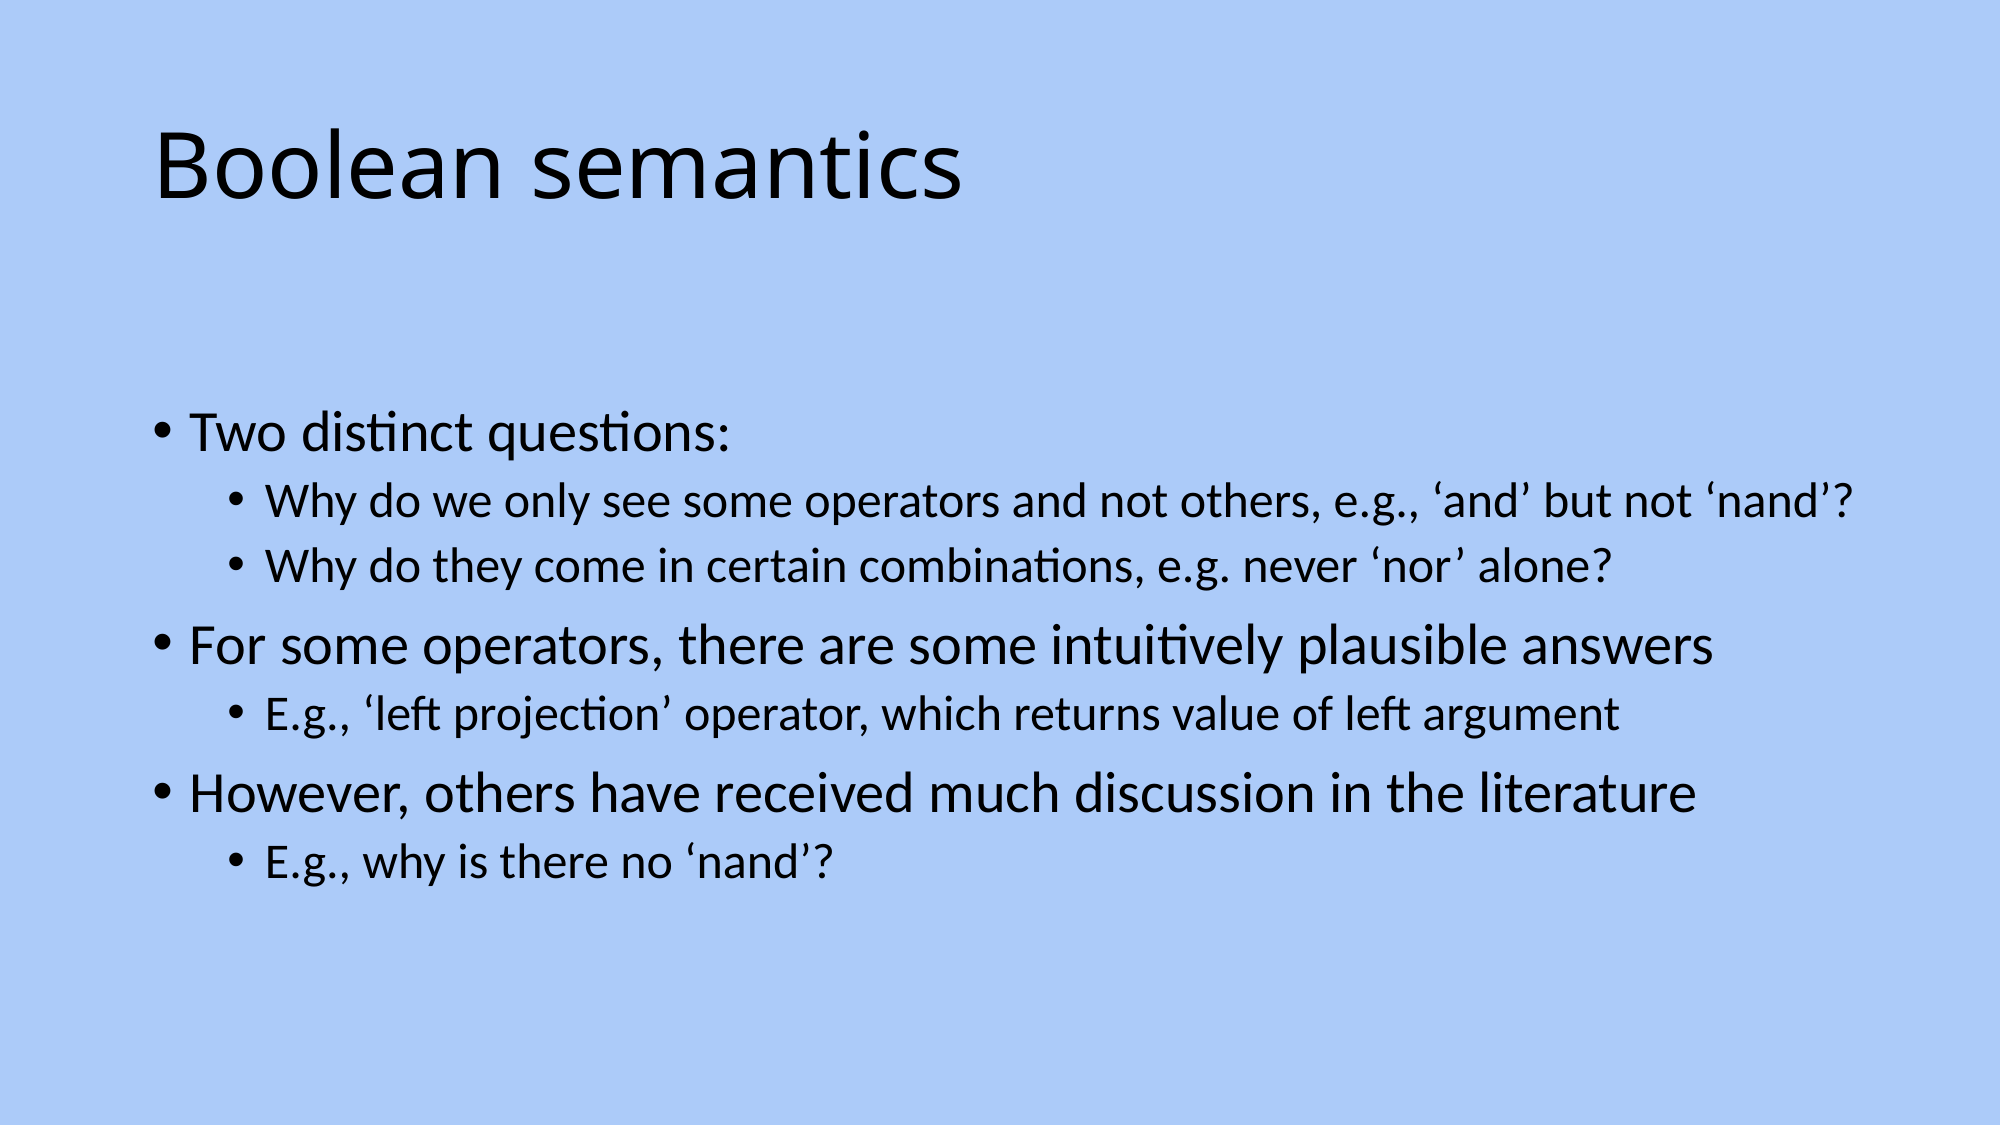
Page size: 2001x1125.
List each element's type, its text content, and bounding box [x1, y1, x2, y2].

title Boolean semantics [137, 59, 1863, 278]
list Two distinct questions: Why do we only see some operators and not others, e.g., ‘and’ but not ‘nand’? Why do they come in certain combinations, e.g. never ‘nor’ alone? For some operators, there are some intuitively plausible answers E.g., ‘left projection’ operator, which returns value of left argument However, others have received much discussion in the literature E.g., why is there no ‘nand’? [137, 277, 1902, 1014]
